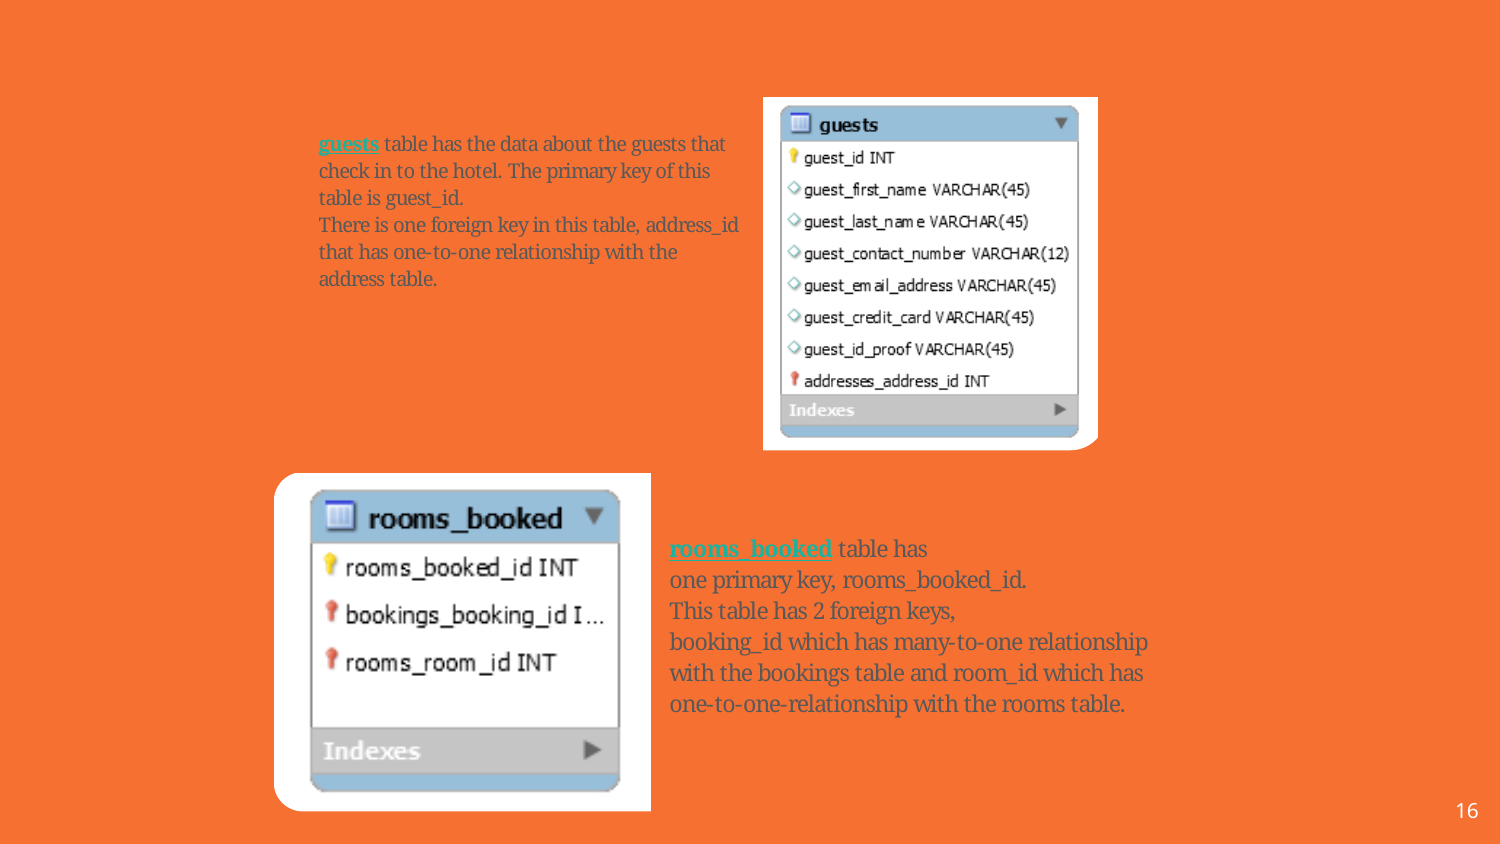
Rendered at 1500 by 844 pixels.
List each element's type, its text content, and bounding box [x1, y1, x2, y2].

picture [273, 471, 1175, 812]
picture [318, 31, 1107, 451]
slide_number 16 [1403, 779, 1494, 844]
